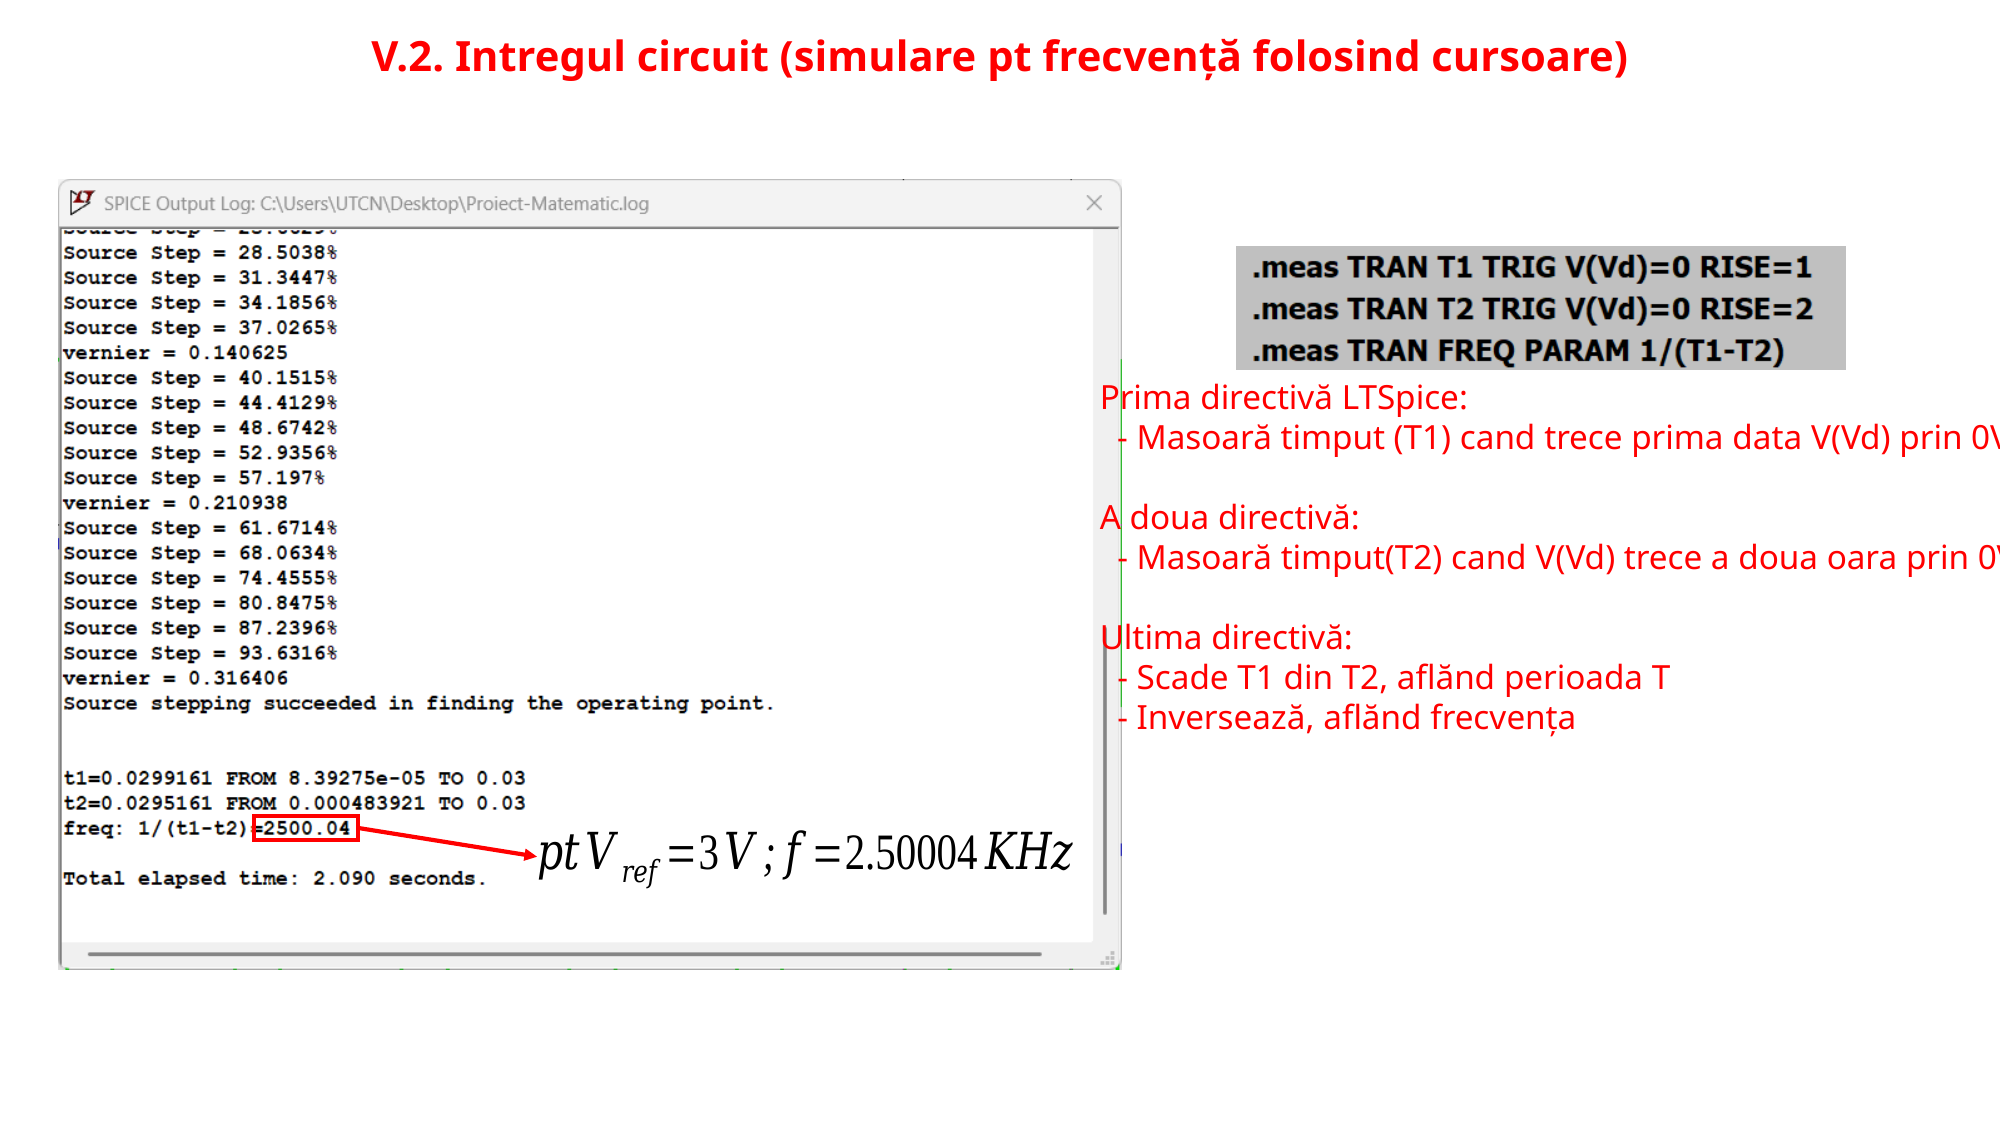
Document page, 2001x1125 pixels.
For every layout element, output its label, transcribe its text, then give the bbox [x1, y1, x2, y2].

picture [1235, 246, 1846, 370]
text_box Prima directivă LTSpice: - Masoară timput (T1) cand trece prima data V(Vd) prin 0V A doua directivă: - Masoară timput(T2) cand V(Vd) trece a doua oara prin 0V Ultima directivă: - Scade T1 din T2, aflănd perioada T - Inversează, aflănd frecvența [1122, 369, 2000, 744]
picture [58, 178, 1122, 971]
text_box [357, 827, 538, 858]
text_box V.2. Intregul circuit (simulare pt frecvență folosind cursoare) [270, 22, 1730, 88]
